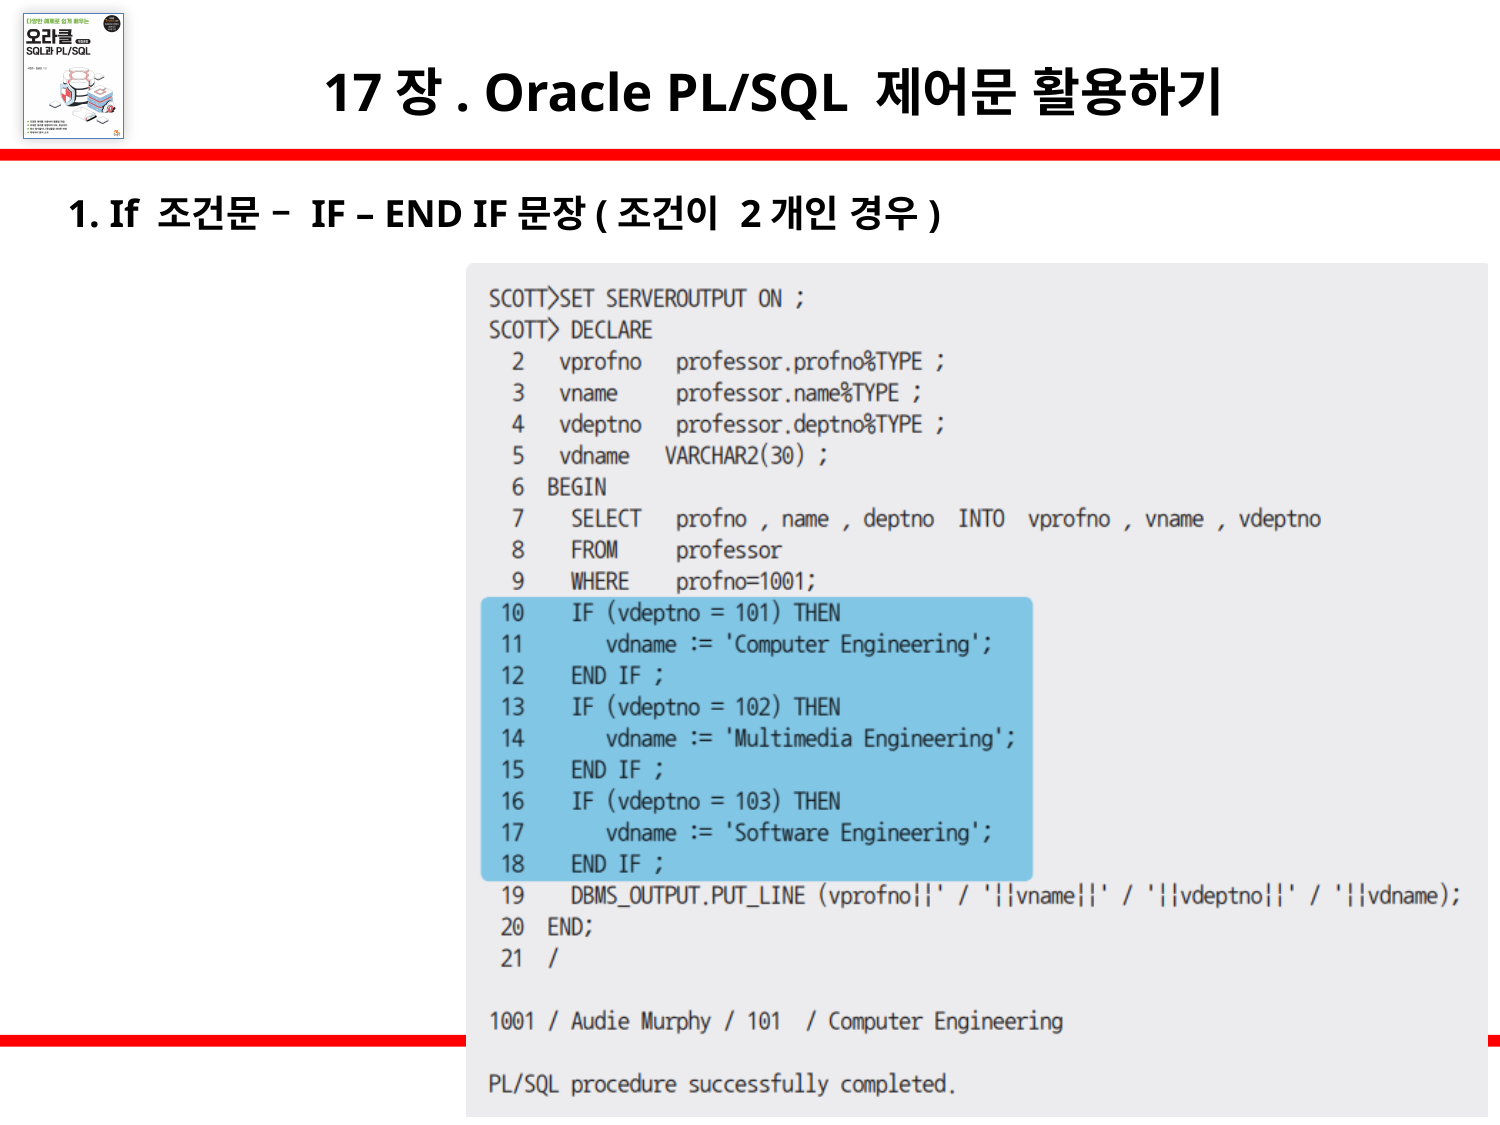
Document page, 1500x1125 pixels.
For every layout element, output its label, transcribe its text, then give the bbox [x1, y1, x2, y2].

picture [23, 13, 125, 140]
text_box [1493, 1033, 1500, 1049]
picture [466, 263, 1488, 1117]
text_box [0, 147, 1500, 163]
text_box 1. If 조건문 – IF – END IF문장(조건이 2개인 경우) [51, 169, 1236, 256]
text_box 17장. Oracle PL/SQL 제어문 활용하기 [204, 0, 1343, 151]
text_box [0, 1033, 461, 1049]
